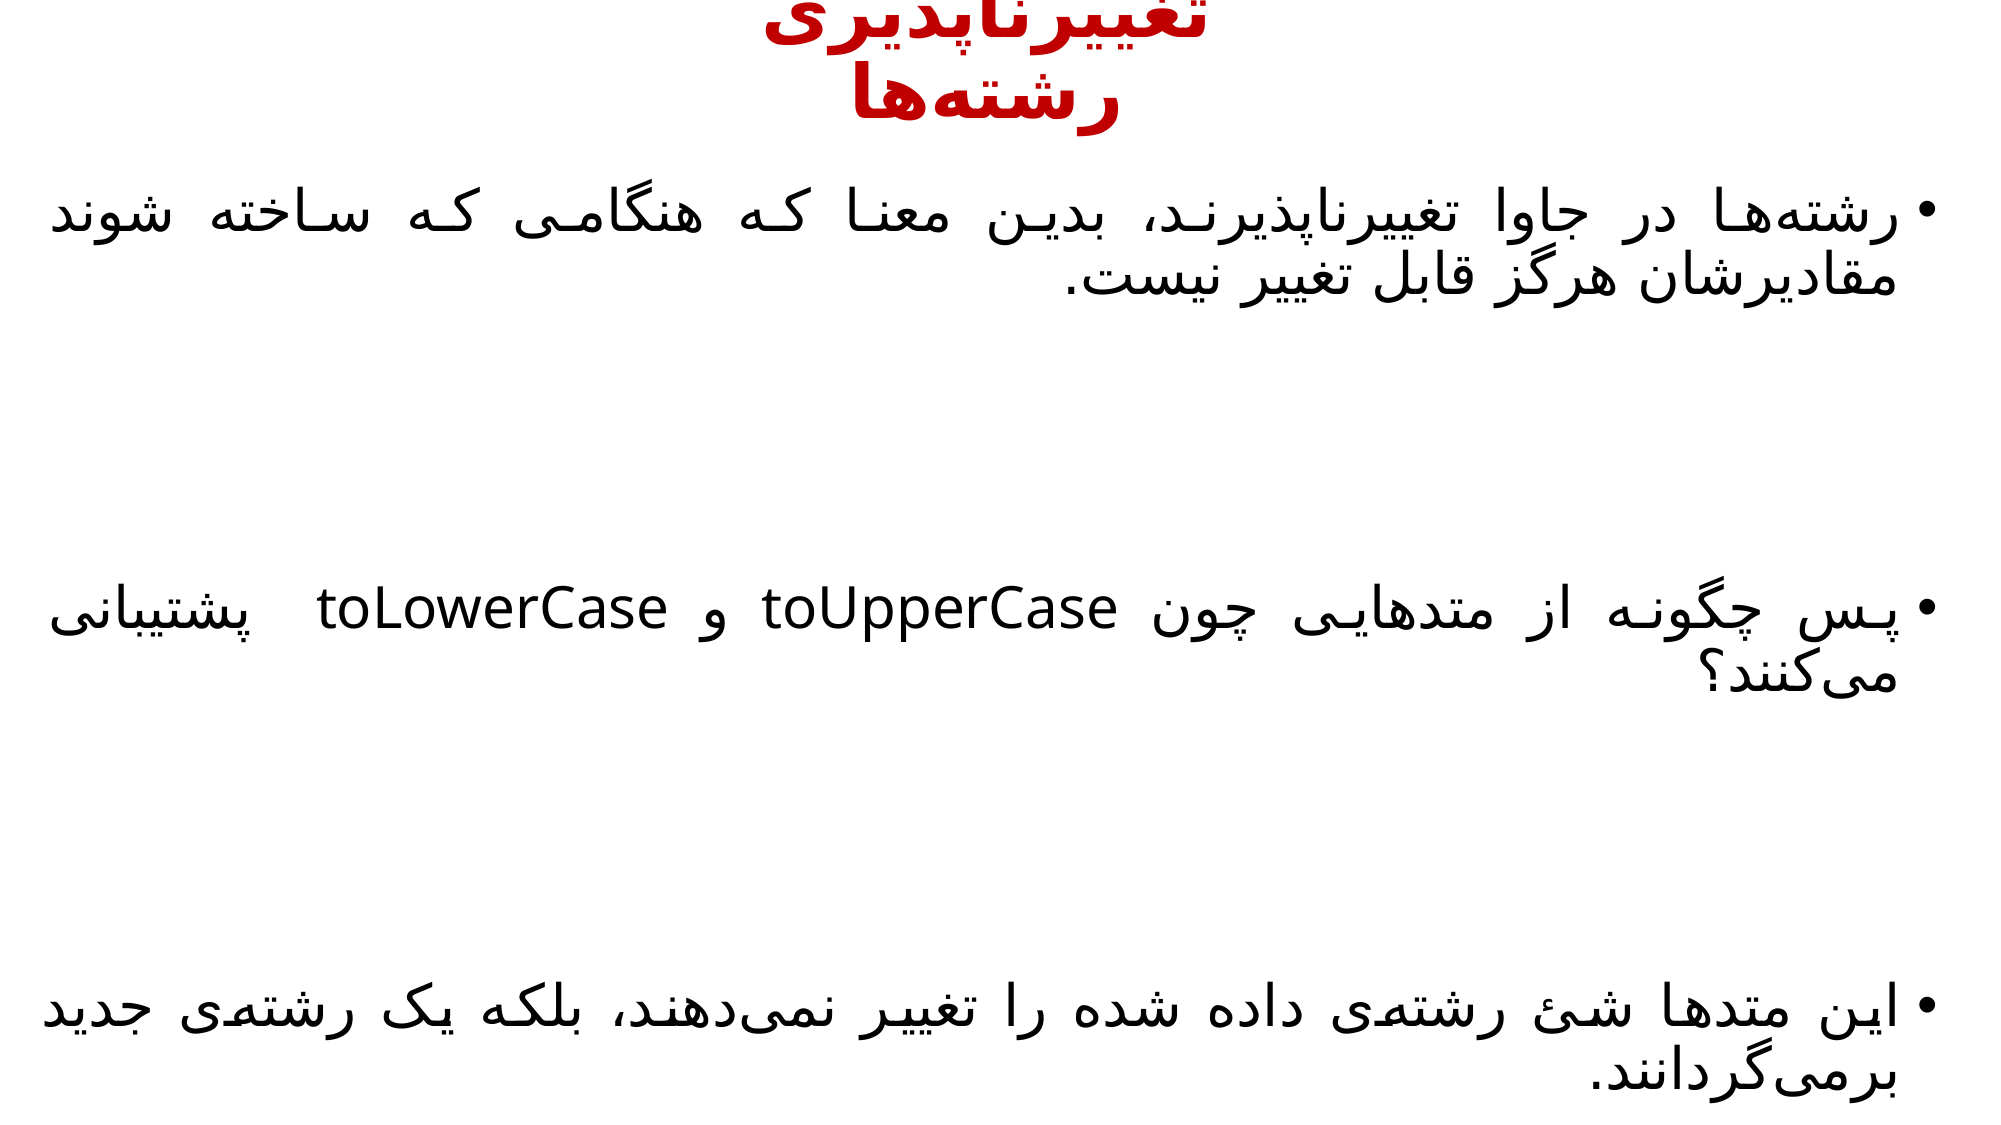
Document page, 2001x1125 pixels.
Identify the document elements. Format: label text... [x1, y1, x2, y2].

text_box تغییرناپذیری رشته‌ها [697, 17, 1276, 143]
list رشته‌ها در جاوا تغییرناپذیرند، بدین معنا که هنگامی که ساخته شوند مقادیرشان هرگز قابل تغییر نیست. پس چگونه از متدهایی چون toUpperCase و toLowerCase پشتیبانی می‌کنند؟ این متدها شئ رشته‌ی داده شده را تغییر نمی‌دهند، بلکه یک رشته‌ی جدید برمی‌گردانند. [20, 173, 1953, 1125]
